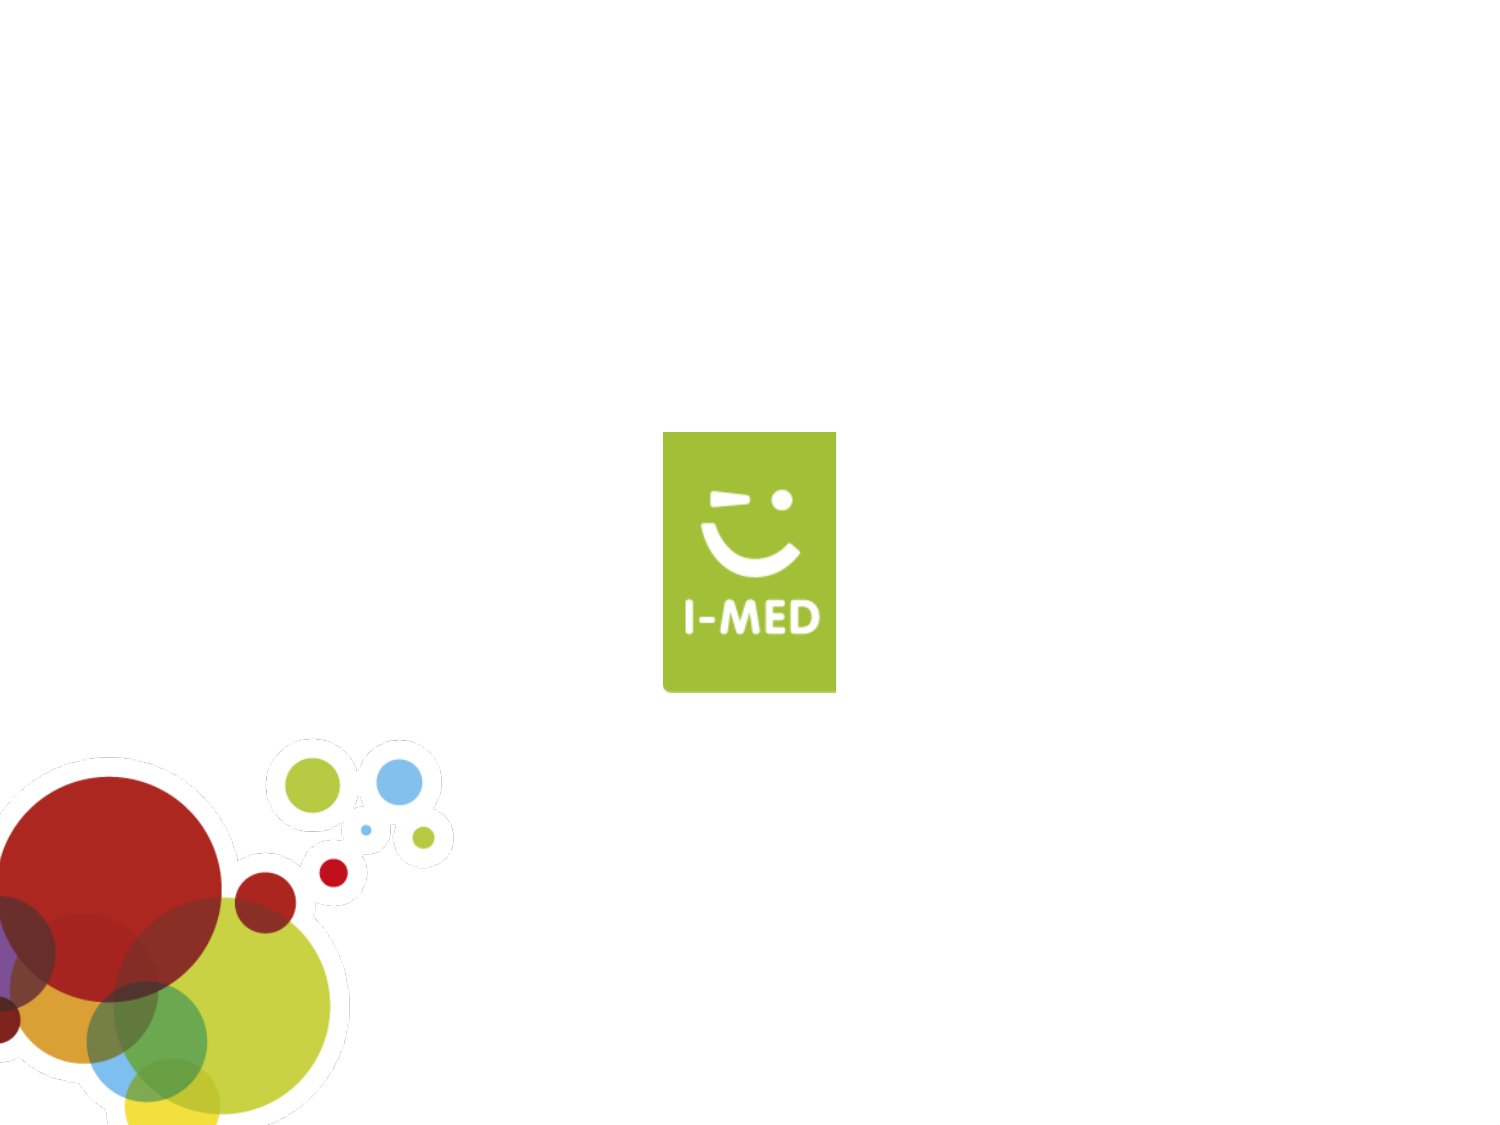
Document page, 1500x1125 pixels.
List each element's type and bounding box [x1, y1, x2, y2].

picture [0, 737, 455, 1125]
picture [663, 432, 837, 693]
